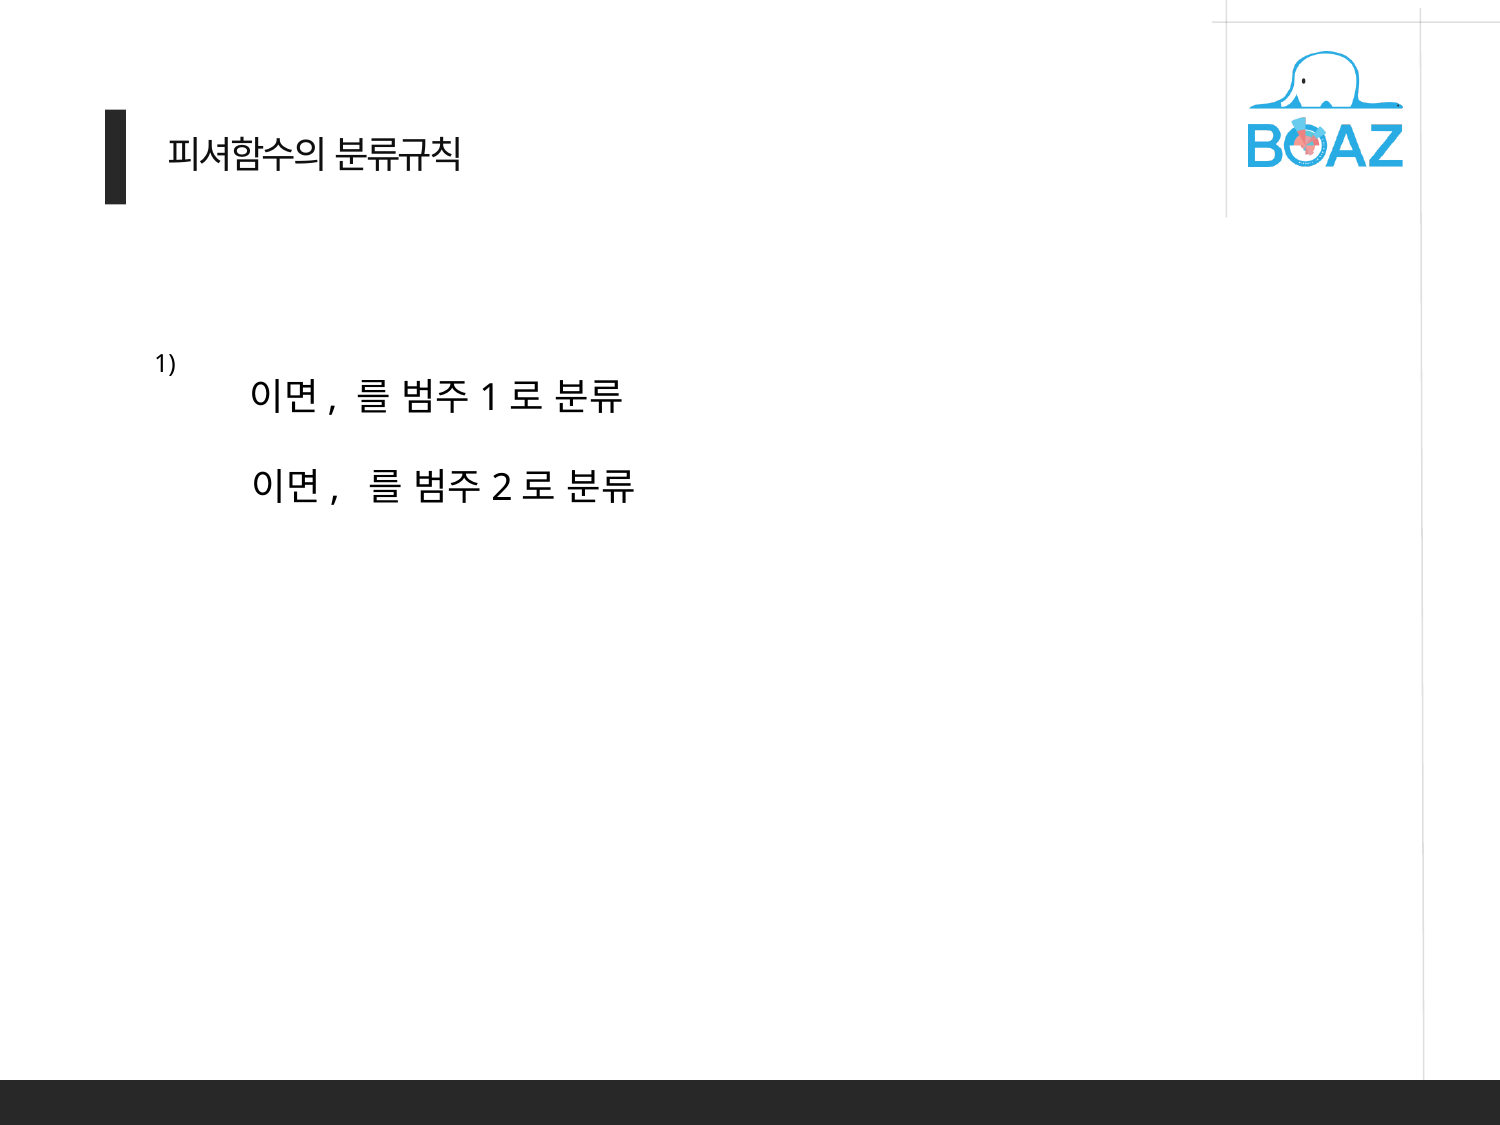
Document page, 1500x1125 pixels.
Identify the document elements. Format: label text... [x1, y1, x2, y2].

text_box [1420, 7, 1425, 1125]
text_box 1) [139, 339, 337, 385]
text_box 피셔함수의 분류규칙 [152, 123, 479, 183]
picture [1248, 51, 1403, 168]
text_box [0, 1078, 1415, 1125]
text_box [103, 108, 128, 206]
text_box [1429, 1078, 1500, 1125]
